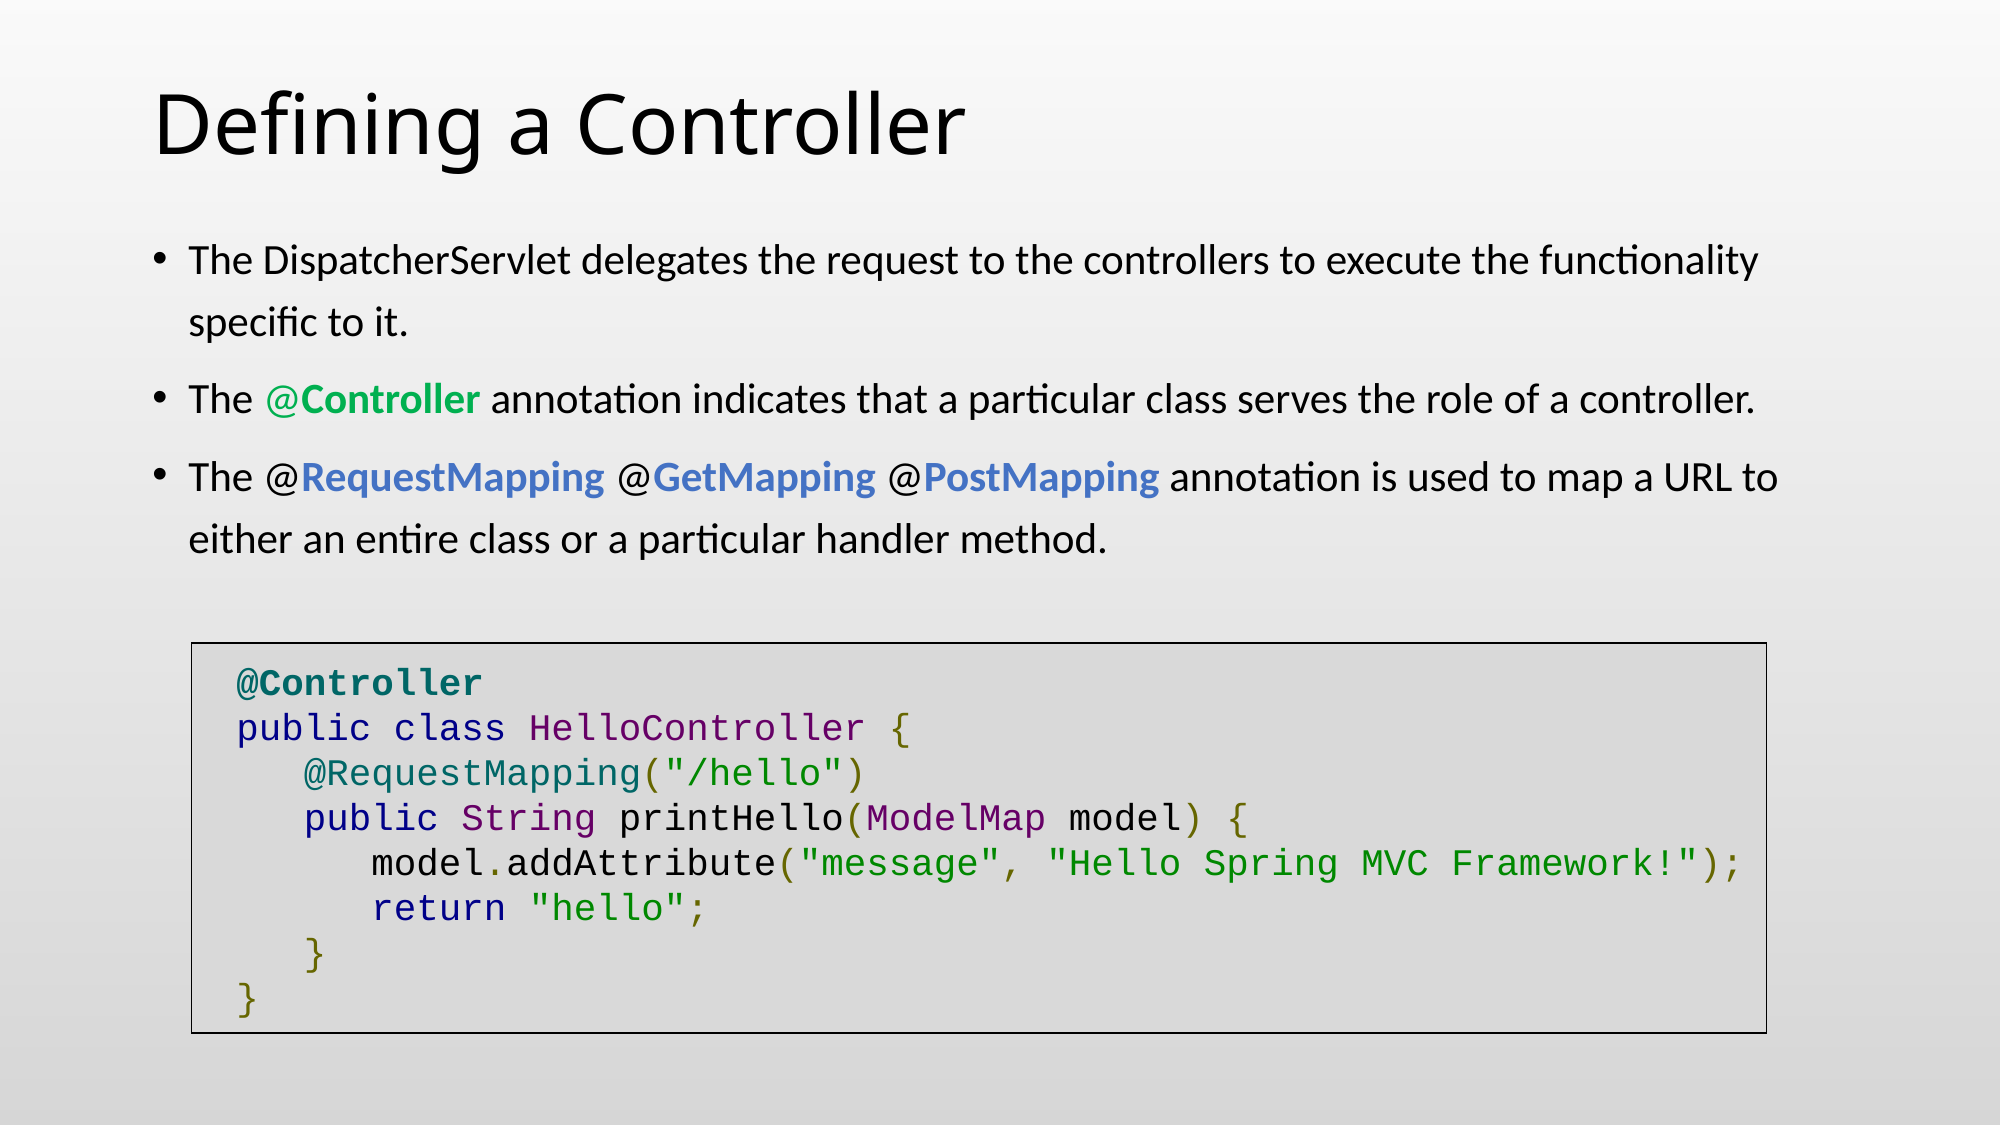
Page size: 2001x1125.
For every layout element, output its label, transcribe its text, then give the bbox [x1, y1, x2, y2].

title Defining a Controller [137, 63, 1863, 192]
text_box @Controller public class HelloController { @RequestMapping("/hello") public String printHello(ModelMap model) { model.addAttribute("message", "Hello Spring MVC Framework!"); return "hello"; } } [191, 643, 1767, 1033]
list The DispatcherServlet delegates the request to the controllers to execute the functionality specific to it. The @Controller annotation indicates that a particular class serves the role of a controller. The @RequestMapping @GetMapping @PostMapping annotation is used to map a URL to either an entire class or a particular handler method. [137, 213, 1863, 612]
